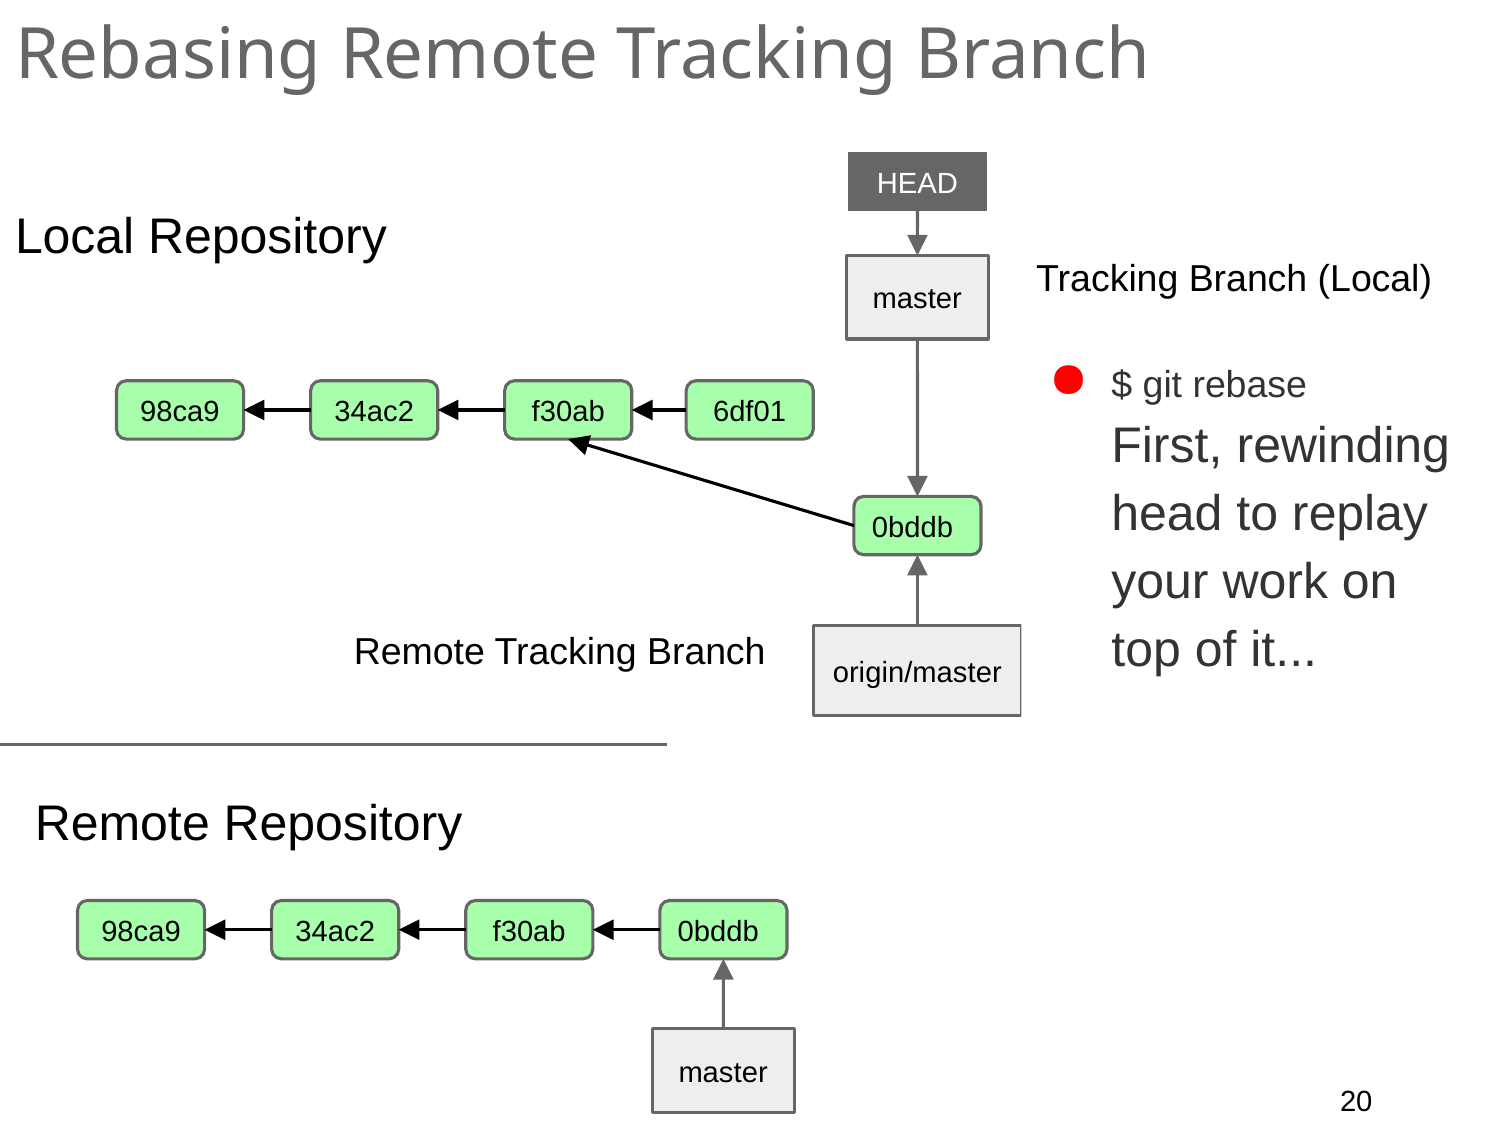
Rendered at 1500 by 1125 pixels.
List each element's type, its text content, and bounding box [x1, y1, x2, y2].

text_box 98ca9 [116, 380, 244, 440]
title Rebasing Remote Tracking Branch [0, 0, 1500, 90]
text_box $ git rebase First, rewinding head to replay your work on top of it... [1021, 339, 1481, 801]
text_box Tracking Branch (Local) [1021, 239, 1500, 356]
text_box origin/master [813, 625, 1021, 716]
text_box Remote Tracking Branch [338, 611, 798, 728]
text_box 34ac2 [271, 900, 399, 959]
text_box [1296, 416, 1500, 557]
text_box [567, 438, 855, 526]
slide_number 20 [1325, 1074, 1463, 1113]
text_box Local Repository [0, 188, 438, 279]
text_box 6df01 [686, 380, 814, 437]
text_box master [652, 1028, 795, 1113]
text_box Remote Repository [5, 775, 544, 866]
text_box HEAD [848, 152, 987, 211]
text_box f30ab [465, 900, 593, 959]
text_box 0bddb [659, 900, 787, 959]
text_box master [846, 255, 989, 340]
text_box 0bddb [853, 496, 982, 555]
text_box f30ab [504, 380, 632, 440]
text_box 34ac2 [310, 380, 438, 440]
text_box 98ca9 [77, 900, 205, 959]
